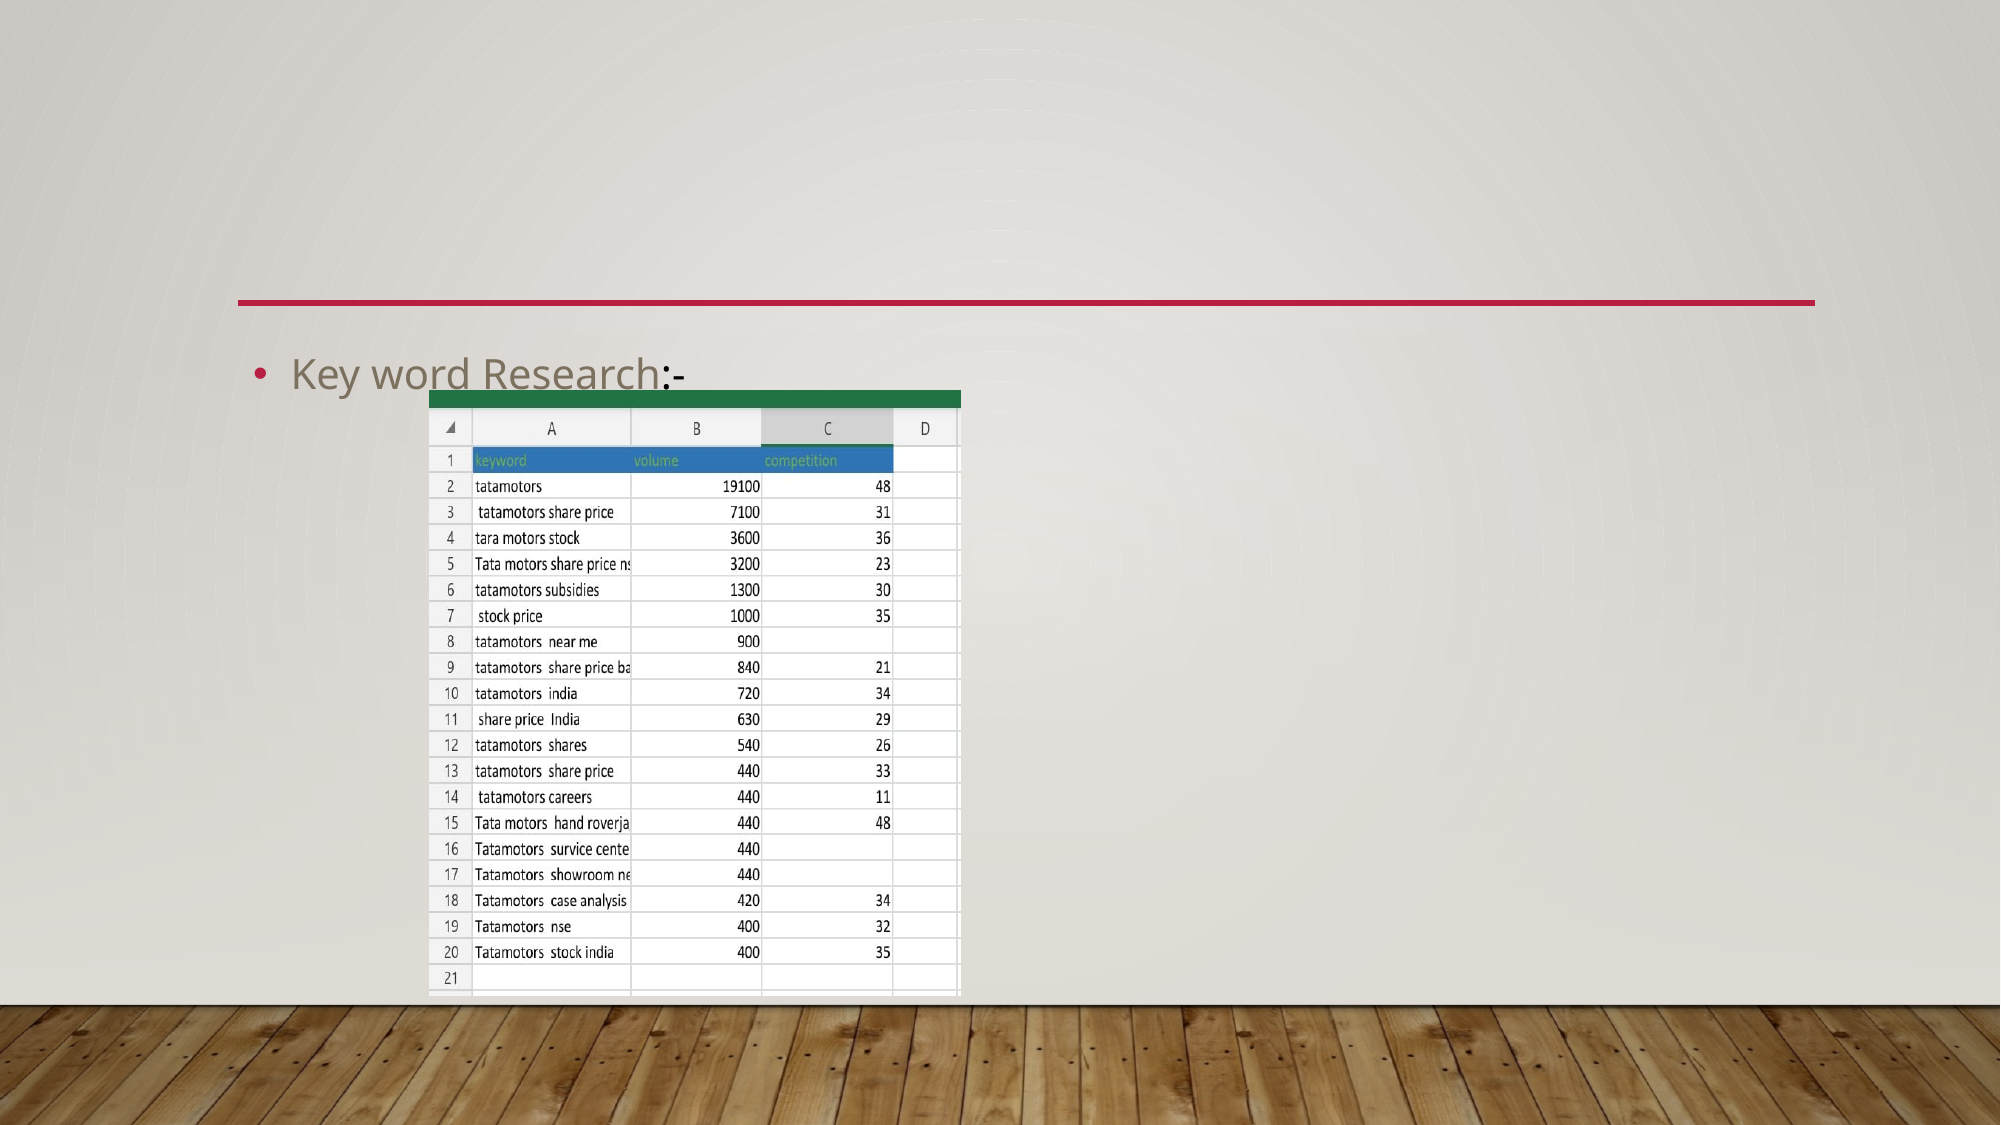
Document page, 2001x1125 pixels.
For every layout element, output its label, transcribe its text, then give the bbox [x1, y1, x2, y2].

picture [0, 1005, 2000, 1125]
picture [428, 390, 962, 996]
list Key word Research:- [238, 330, 1814, 897]
